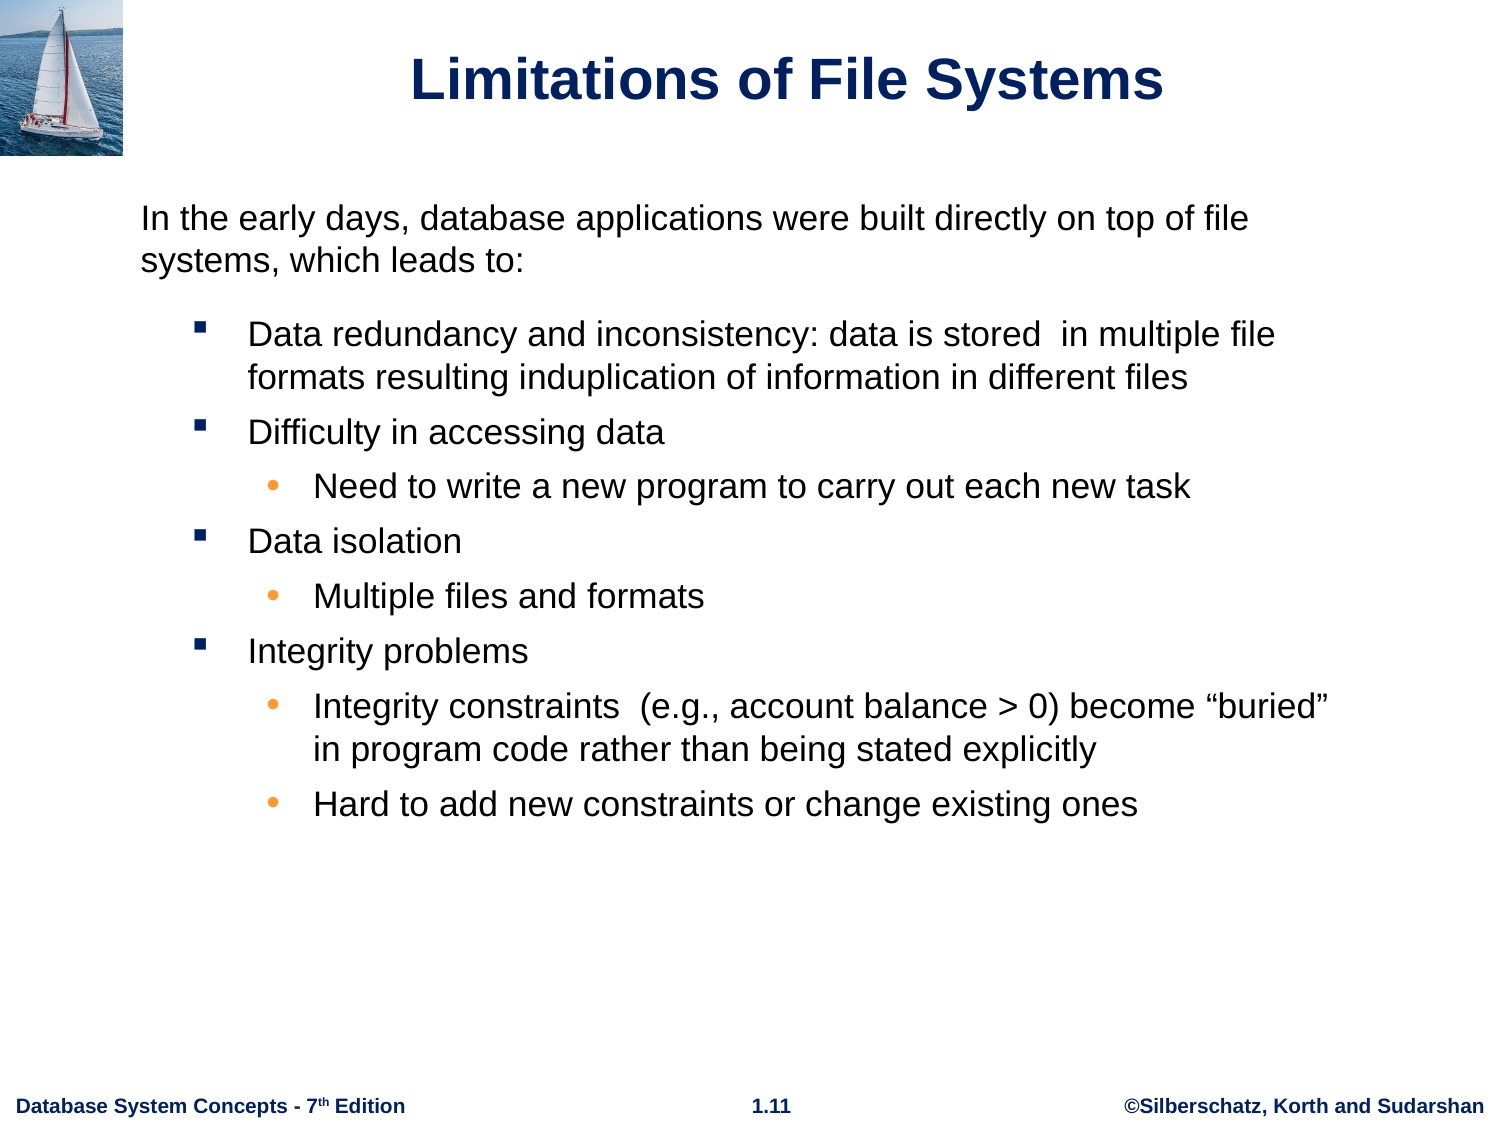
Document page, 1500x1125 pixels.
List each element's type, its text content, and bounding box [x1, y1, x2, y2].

title Limitations of File Systems [125, 18, 1452, 120]
list Data redundancy and inconsistency: data is stored in multiple file formats resulting induplication of information in different files Difficulty in accessing data Need to write a new program to carry out each new task Data isolation Multiple files and formats Integrity problems Integrity constraints (e.g., account balance > 0) become “buried” in program code rather than being stated explicitly Hard to add new constraints or change existing ones [176, 303, 1377, 958]
picture [0, 0, 123, 156]
text_box In the early days, database applications were built directly on top of file systems, which leads to: [125, 187, 1377, 288]
